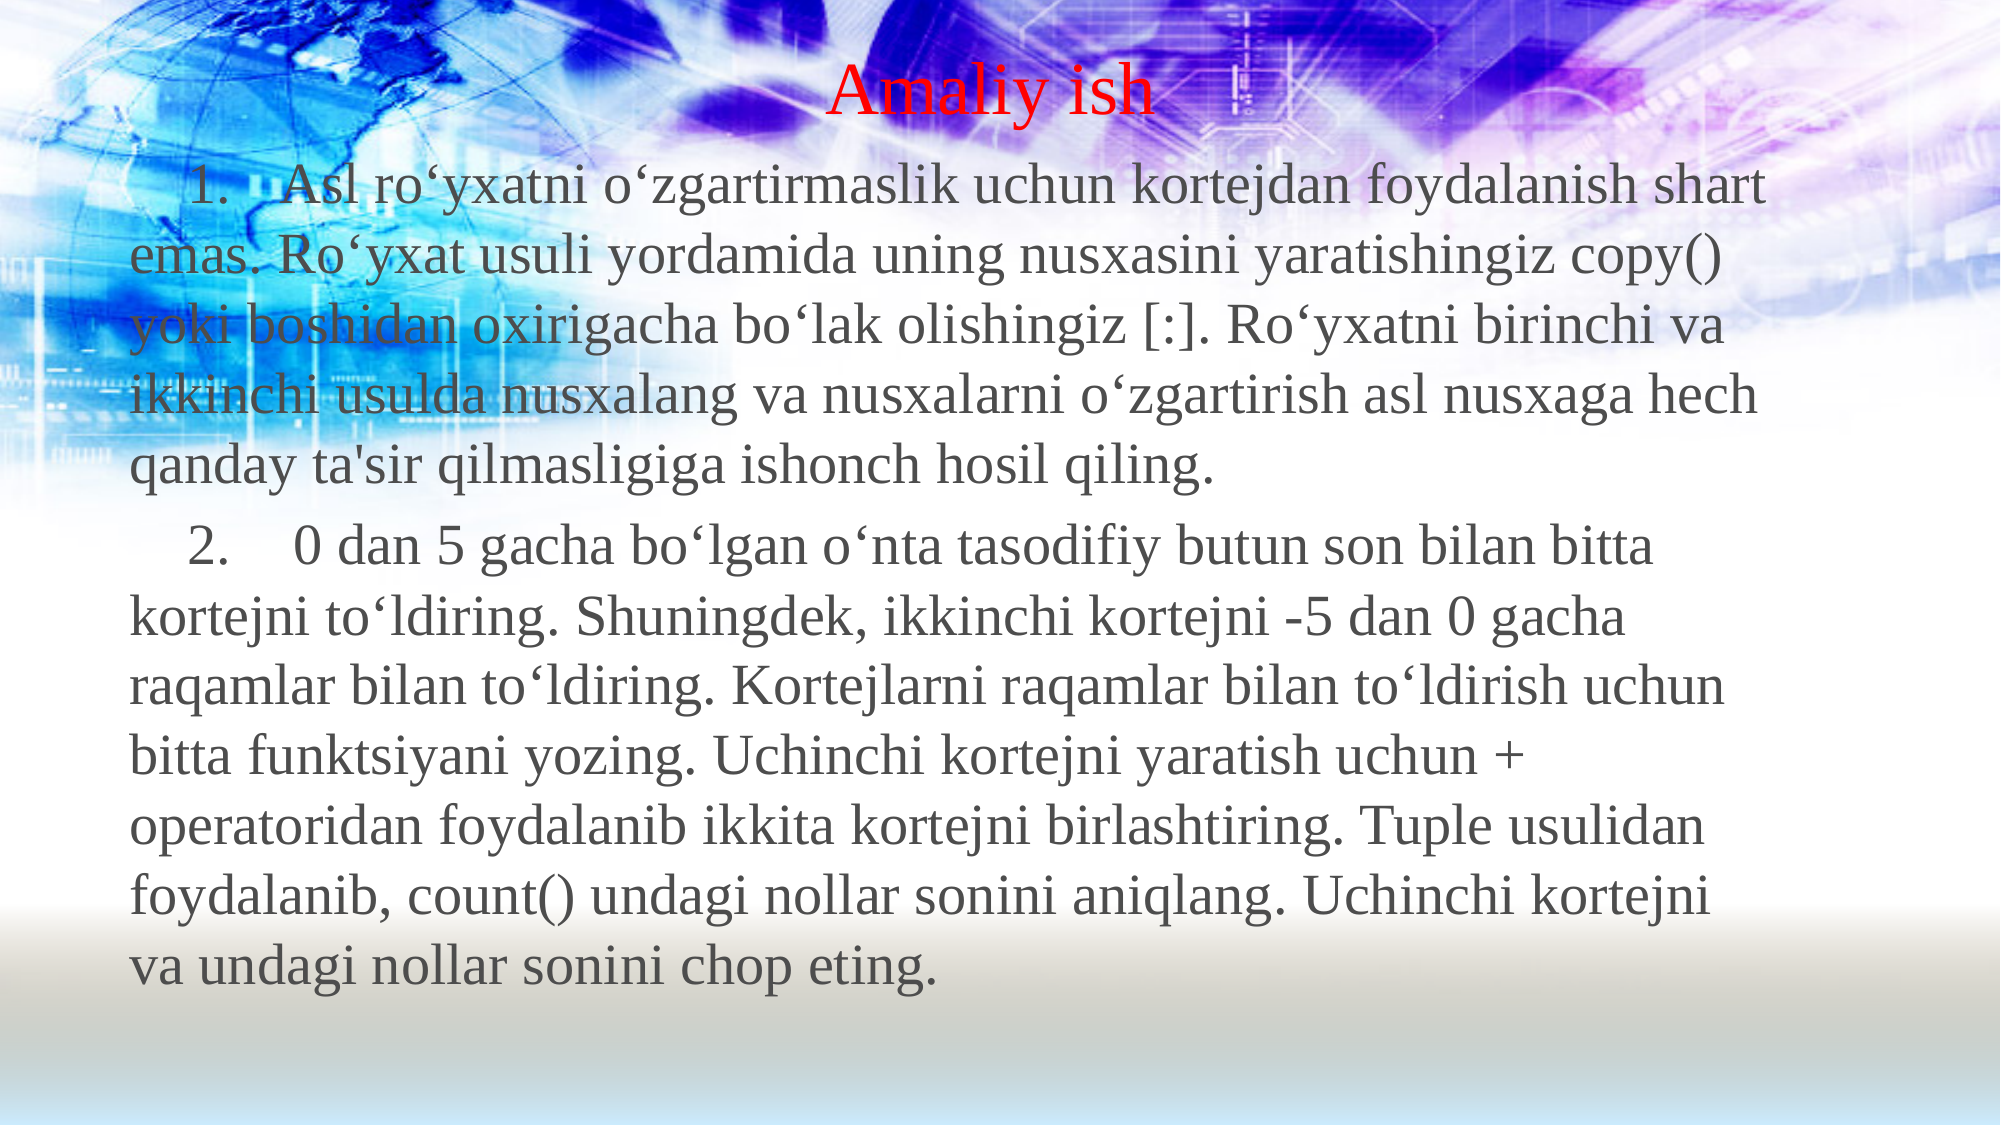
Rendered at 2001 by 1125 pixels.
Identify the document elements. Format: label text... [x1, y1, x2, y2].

title Amaliy ish [283, 42, 1717, 127]
picture [0, 0, 2001, 1125]
list 1. Asl ro‘yxatni o‘zgartirmaslik uchun kortejdan foydalanish shart emas. Ro‘yxat usuli yordamida uning nusxasini yaratishingiz copy() yoki boshidan oxirigacha bo‘lak olishingiz [:]. Ro‘yxatni birinchi va ikkinchi usulda nusxalang va nusxalarni o‘zgartirish asl nusxaga hech qanday ta'sir qilmasligiga ishonch hosil qiling. 2. 0 dan 5 gacha bo‘lgan o‘nta tasodifiy butun son bilan bitta kortejni to‘ldiring. Shuningdek, ikkinchi kortejni -5 dan 0 gacha raqamlar bilan to‘ldiring. Kortejlarni raqamlar bilan to‘ldirish uchun bitta funktsiyani yozing. Uchinchi kortejni yaratish uchun + operatoridan foydalanib ikkita kortejni birlashtiring. Tuple usulidan foydalanib, count() undagi nollar sonini aniqlang. Uchinchi kortejni va undagi nollar sonini chop eting. [113, 137, 1787, 1083]
